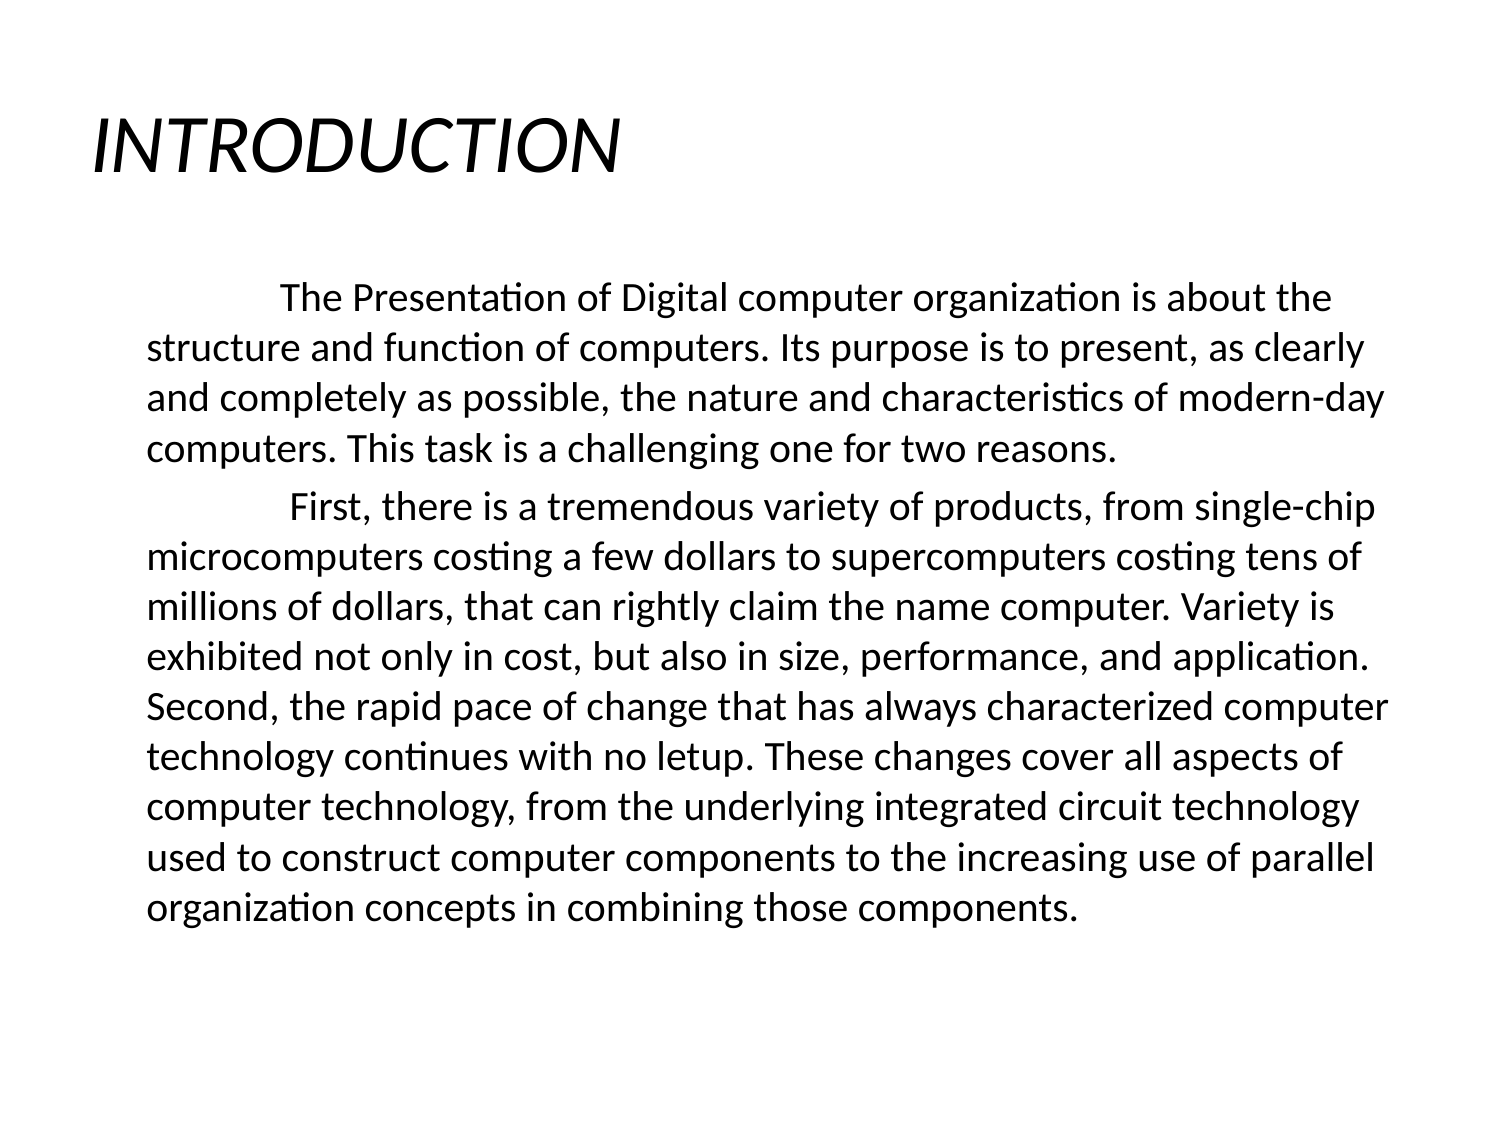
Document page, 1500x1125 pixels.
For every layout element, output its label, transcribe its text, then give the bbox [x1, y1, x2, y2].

title INTRODUCTION [75, 45, 1425, 233]
list The Presentation of Digital computer organization is about the structure and function of computers. Its purpose is to present, as clearly and completely as possible, the nature and characteristics of modern-day computers. This task is a challenging one for two reasons. First, there is a tremendous variety of products, from single-chip microcomputers costing a few dollars to supercomputers costing tens of millions of dollars, that can rightly claim the name computer. Variety is exhibited not only in cost, but also in size, performance, and application. Second, the rapid pace of change that has always characterized computer technology continues with no letup. These changes cover all aspects of computer technology, from the underlying integrated circuit technology used to construct computer components to the increasing use of parallel organization concepts in combining those components. [75, 262, 1425, 1005]
